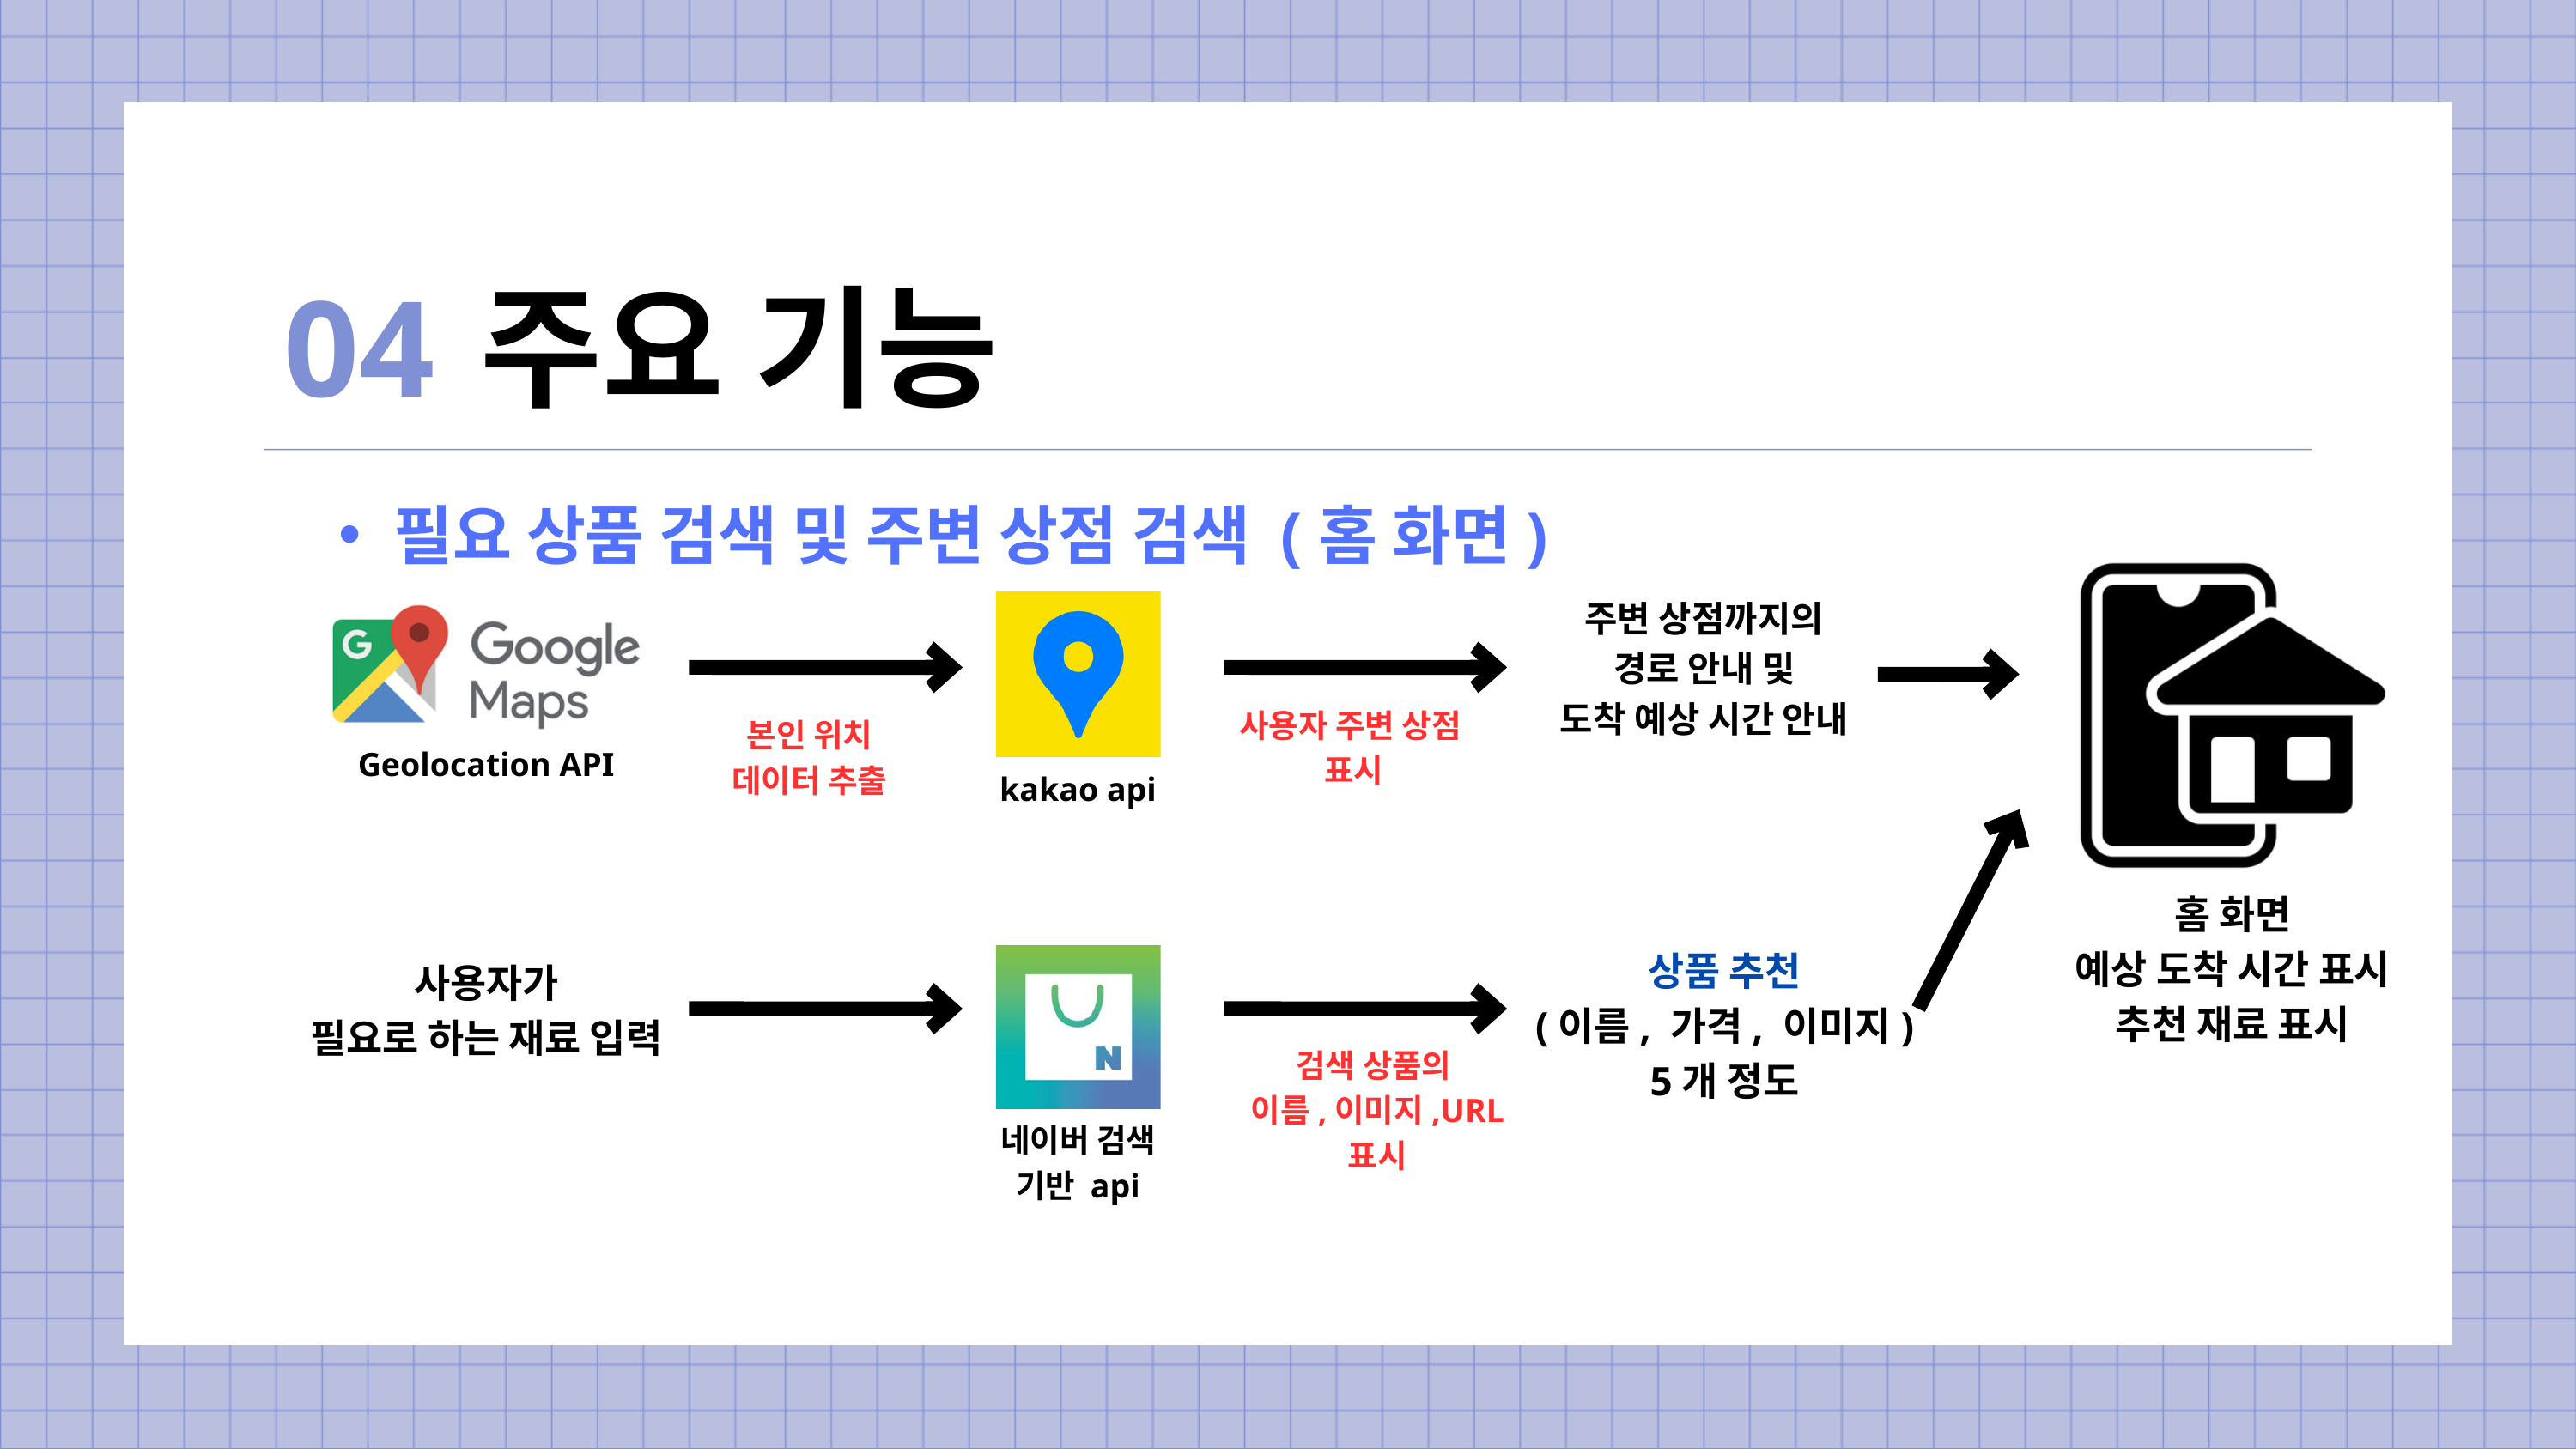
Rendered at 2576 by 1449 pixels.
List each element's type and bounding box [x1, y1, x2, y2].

text_box [1, 0, 2576, 1448]
text_box [123, 82, 2453, 1346]
